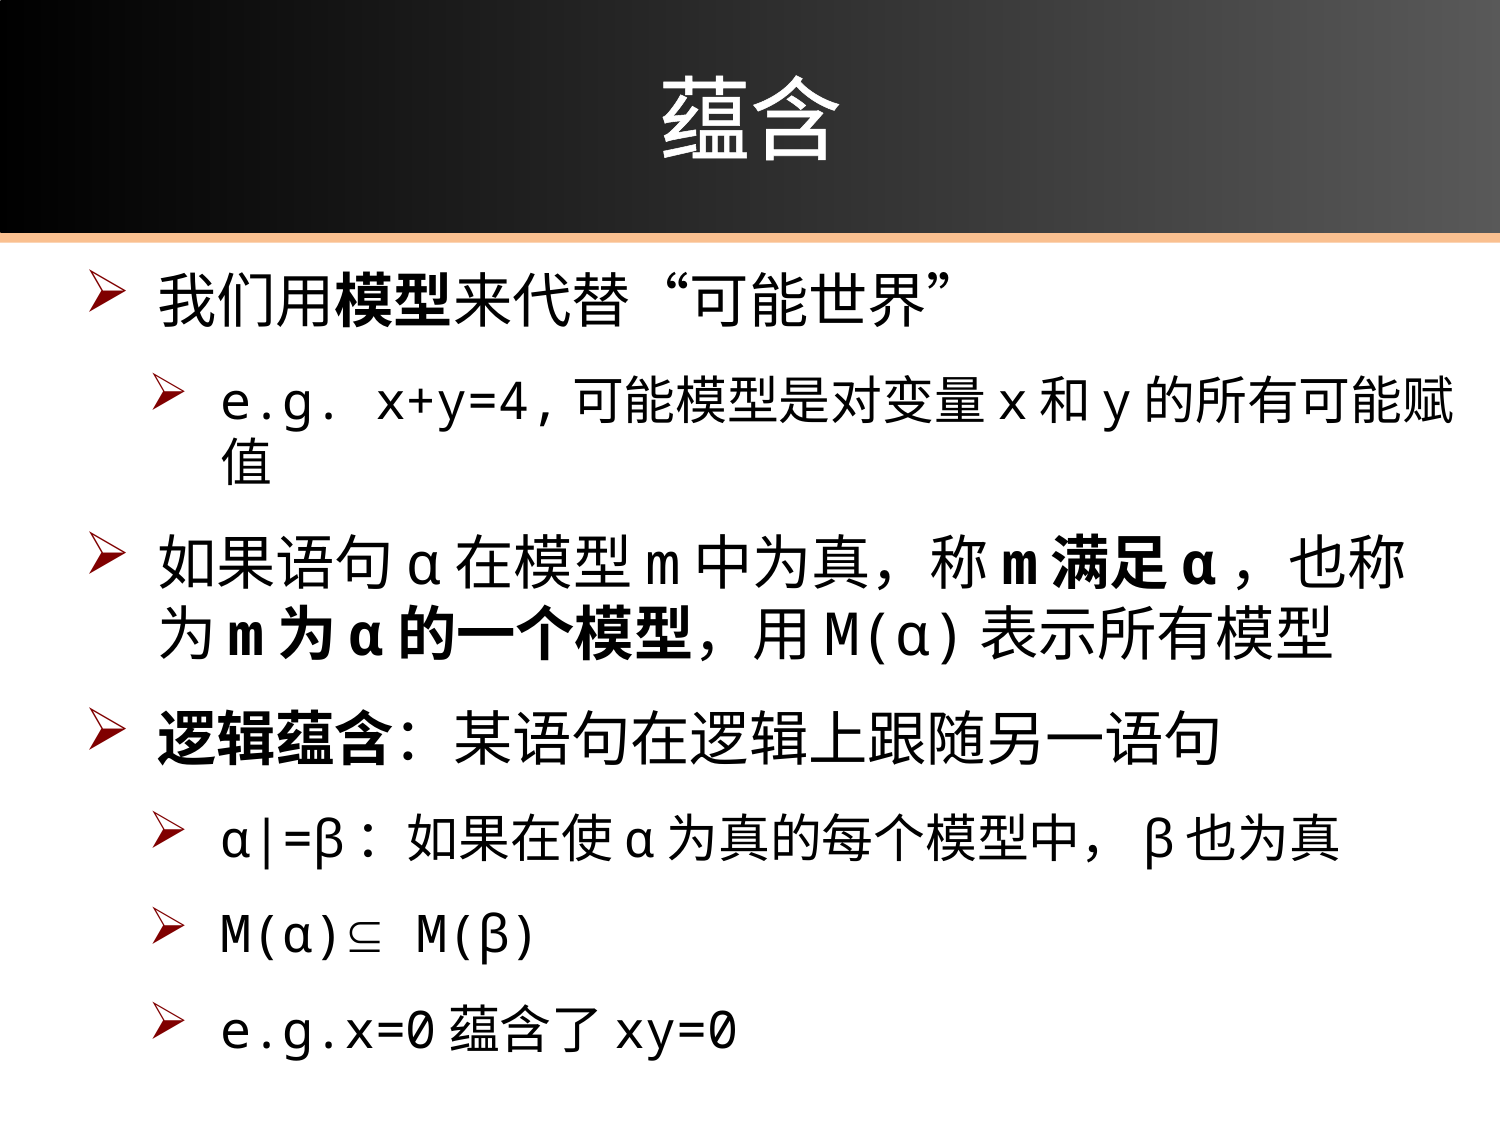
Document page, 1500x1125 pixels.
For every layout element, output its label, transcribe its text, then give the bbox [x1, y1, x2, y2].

list 我们用模型来代替“可能世界” e.g. x+y=4,可能模型是对变量x和y的所有可能赋值 如果语句α在模型m中为真，称m满足α，也称为m为α的一个模型，用M(α)表示所有模型 逻辑蕴含：某语句在逻辑上跟随另一语句 α|=β：如果在使α为真的每个模型中，β也为真 M(α) M(β) e.g.x=0蕴含了xy=0 [64, 255, 1471, 1083]
title 蕴含 [0, 0, 1500, 233]
